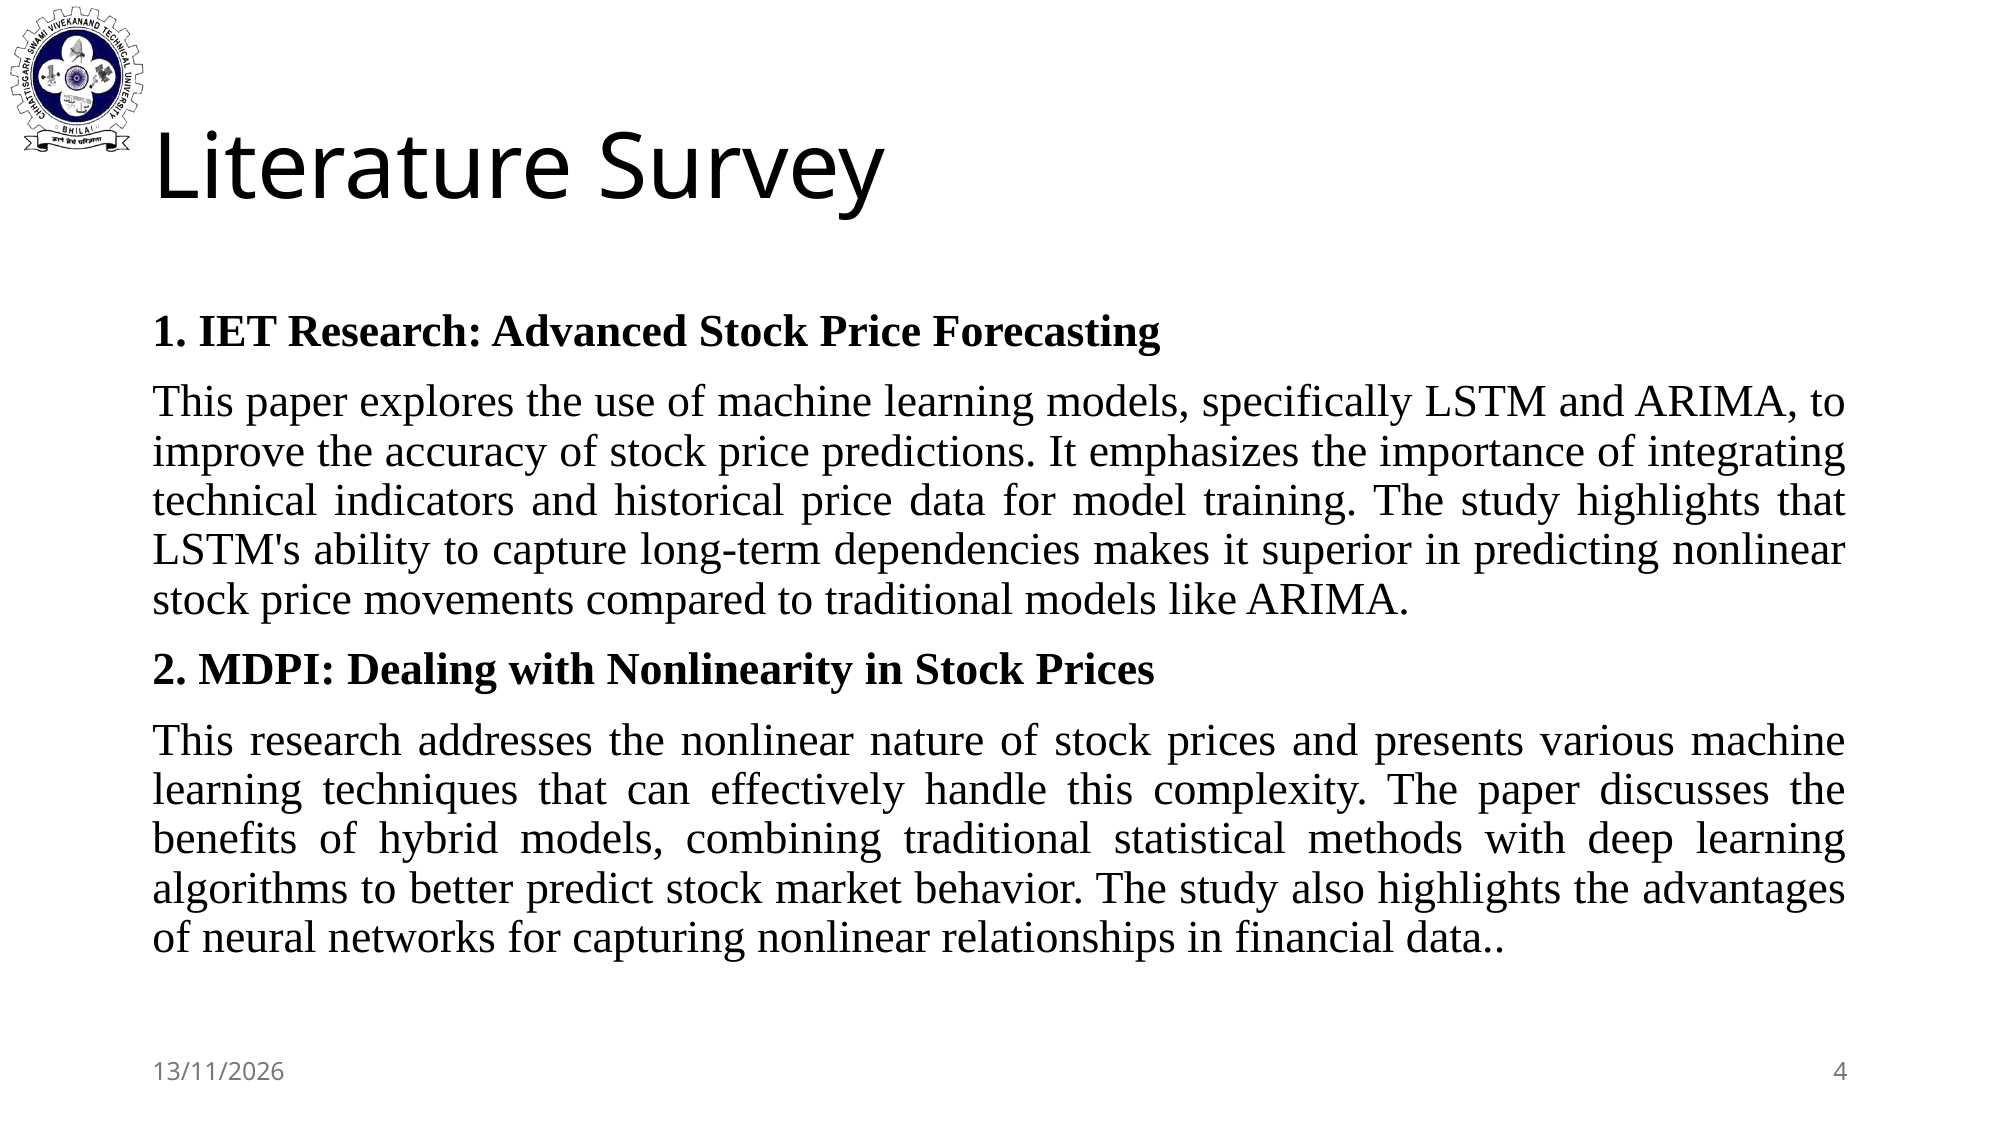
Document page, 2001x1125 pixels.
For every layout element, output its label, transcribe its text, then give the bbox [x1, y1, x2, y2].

picture [0, 0, 152, 159]
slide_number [137, 1042, 588, 1103]
list 1. IET Research: Advanced Stock Price Forecasting This paper explores the use of machine learning models, specifically LSTM and ARIMA, to improve the accuracy of stock price predictions. It emphasizes the importance of integrating technical indicators and historical price data for model training. The study highlights that LSTM's ability to capture long-term dependencies makes it superior in predicting nonlinear stock price movements compared to traditional models like ARIMA. 2. MDPI: Dealing with Nonlinearity in Stock Prices This research addresses the nonlinear nature of stock prices and presents various machine learning techniques that can effectively handle this complexity. The paper discusses the benefits of hybrid models, combining traditional statistical methods with deep learning algorithms to better predict stock market behavior. The study also highlights the advantages of neural networks for capturing nonlinear relationships in financial data.. [137, 299, 1863, 1014]
slide_number 4 [1412, 1042, 1863, 1103]
title Literature Survey [137, 59, 1863, 278]
